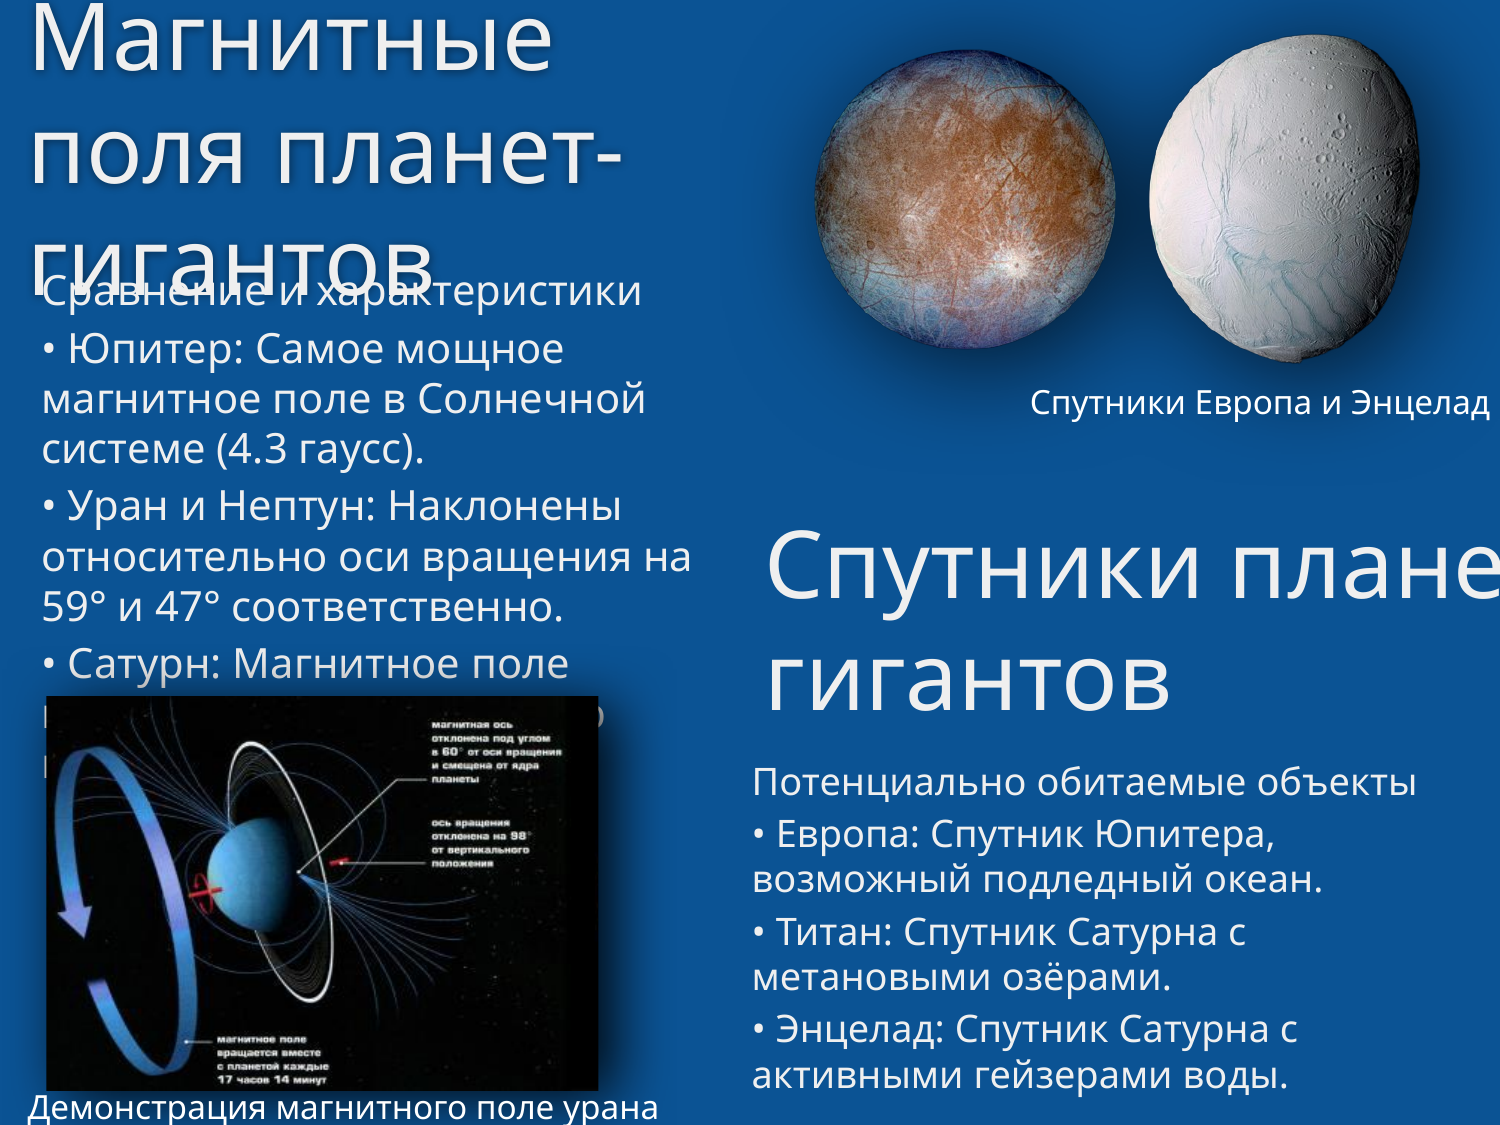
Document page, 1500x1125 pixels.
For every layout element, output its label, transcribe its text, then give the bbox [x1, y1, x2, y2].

text_box Спутники Европа и Энцелад [1014, 366, 1500, 471]
text_box Демонстрация магнитного поле урана [12, 1071, 972, 1125]
picture [46, 695, 599, 1091]
list Потенциально обитаемые объекты • Европа: Спутник Юпитера, возможный подледный океан. • Титан: Спутник Сатурна с метановыми озёрами. • Энцелад: Спутник Сатурна с активными гейзерами воды. [736, 749, 1491, 1110]
list Сравнение и характеристики • Юпитер: Самое мощное магнитное поле в Солнечной системе (4.3 гаусс). • Уран и Нептун: Наклонены относительно оси вращения на 59° и 47° соответственно. • Сатурн: Магнитное поле идеально совпадает с осью вращения. [26, 256, 754, 1071]
title Спутники планет-гигантов [749, 484, 1500, 750]
picture [796, 32, 1464, 366]
title Магнитные поля планет-гигантов [12, 0, 754, 311]
